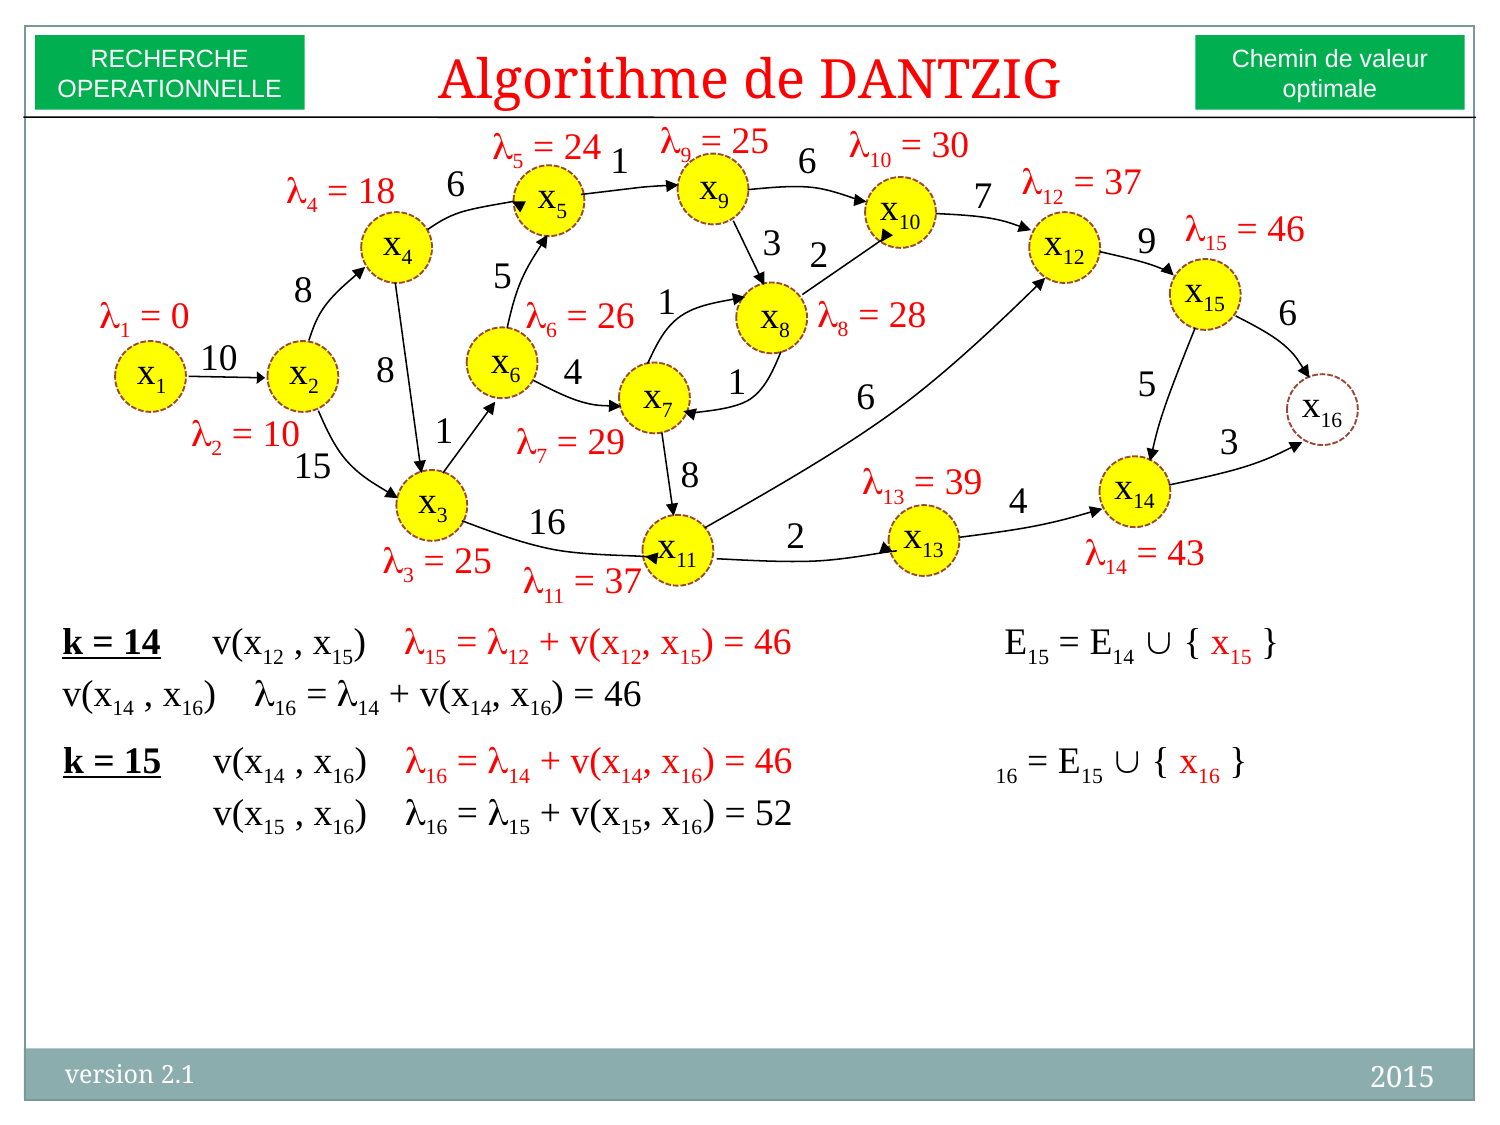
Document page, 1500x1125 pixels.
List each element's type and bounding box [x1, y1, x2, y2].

text_box [48, 729, 1450, 847]
slide_number [950, 1050, 1450, 1111]
text_box [23, 35, 1477, 728]
footer [50, 1051, 638, 1112]
